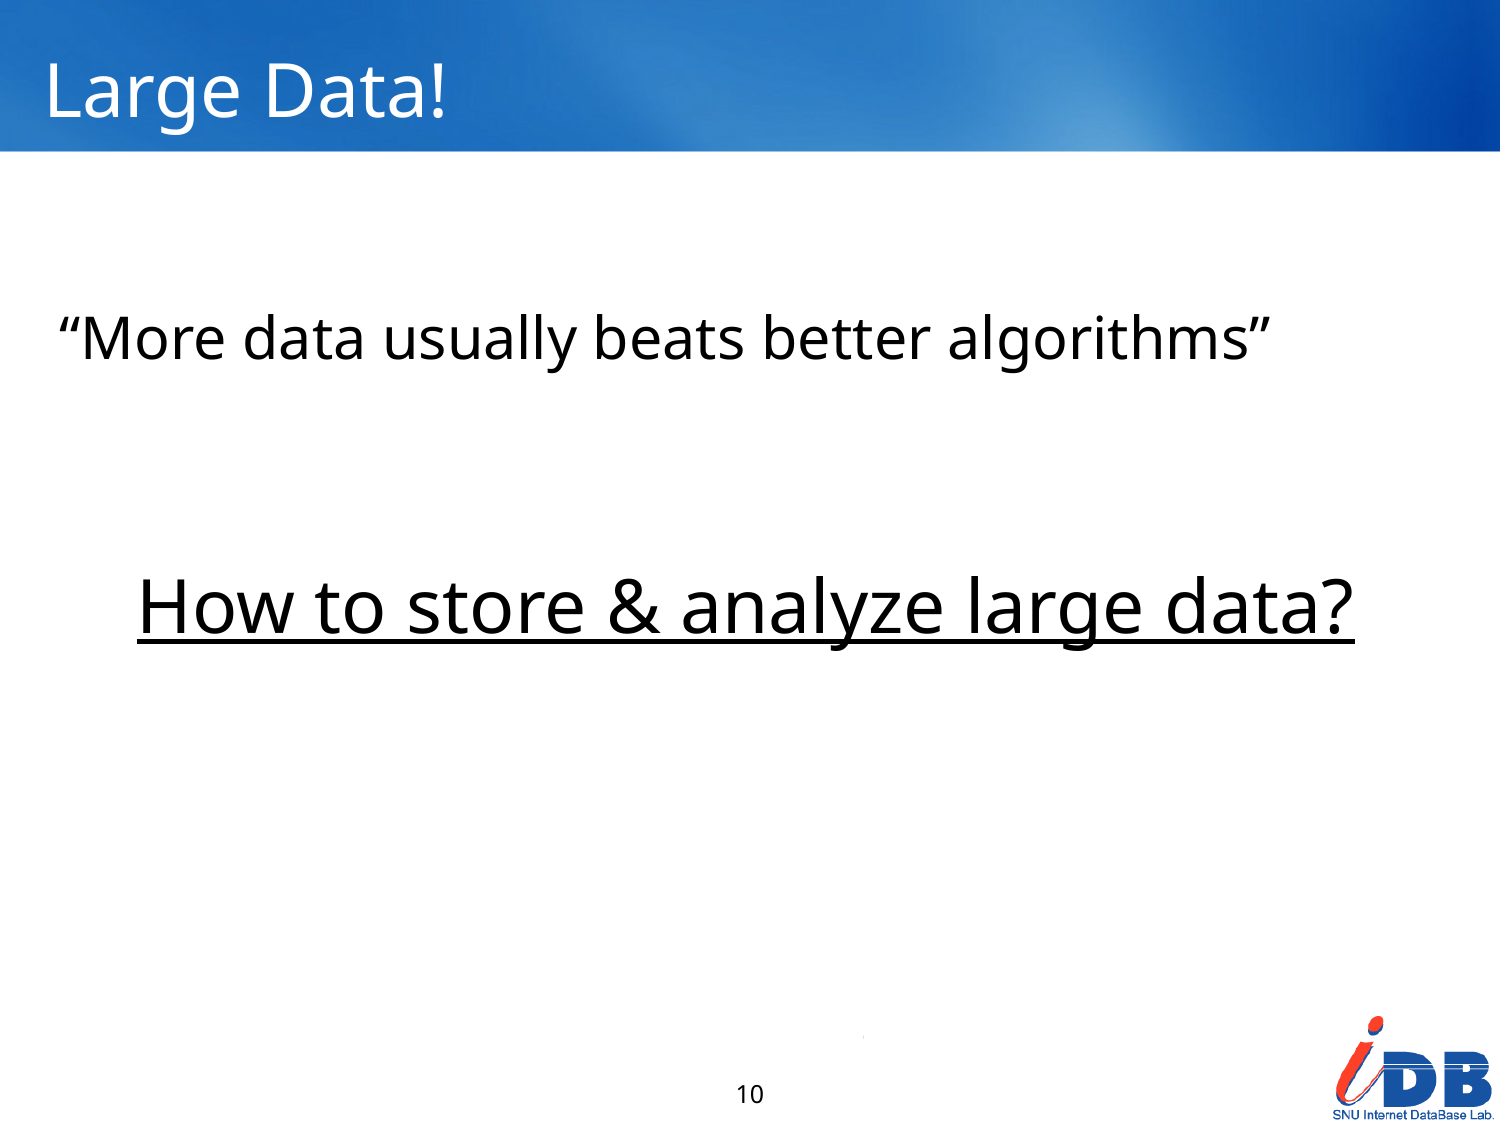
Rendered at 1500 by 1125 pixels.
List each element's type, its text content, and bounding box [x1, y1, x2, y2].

slide_number 10 [697, 1078, 803, 1114]
title Large Data! [28, 23, 1472, 153]
picture [0, 0, 1500, 1125]
text_box “More data usually beats better algorithms” [44, 292, 1430, 422]
list How to store & analyze large data? [121, 550, 1395, 680]
